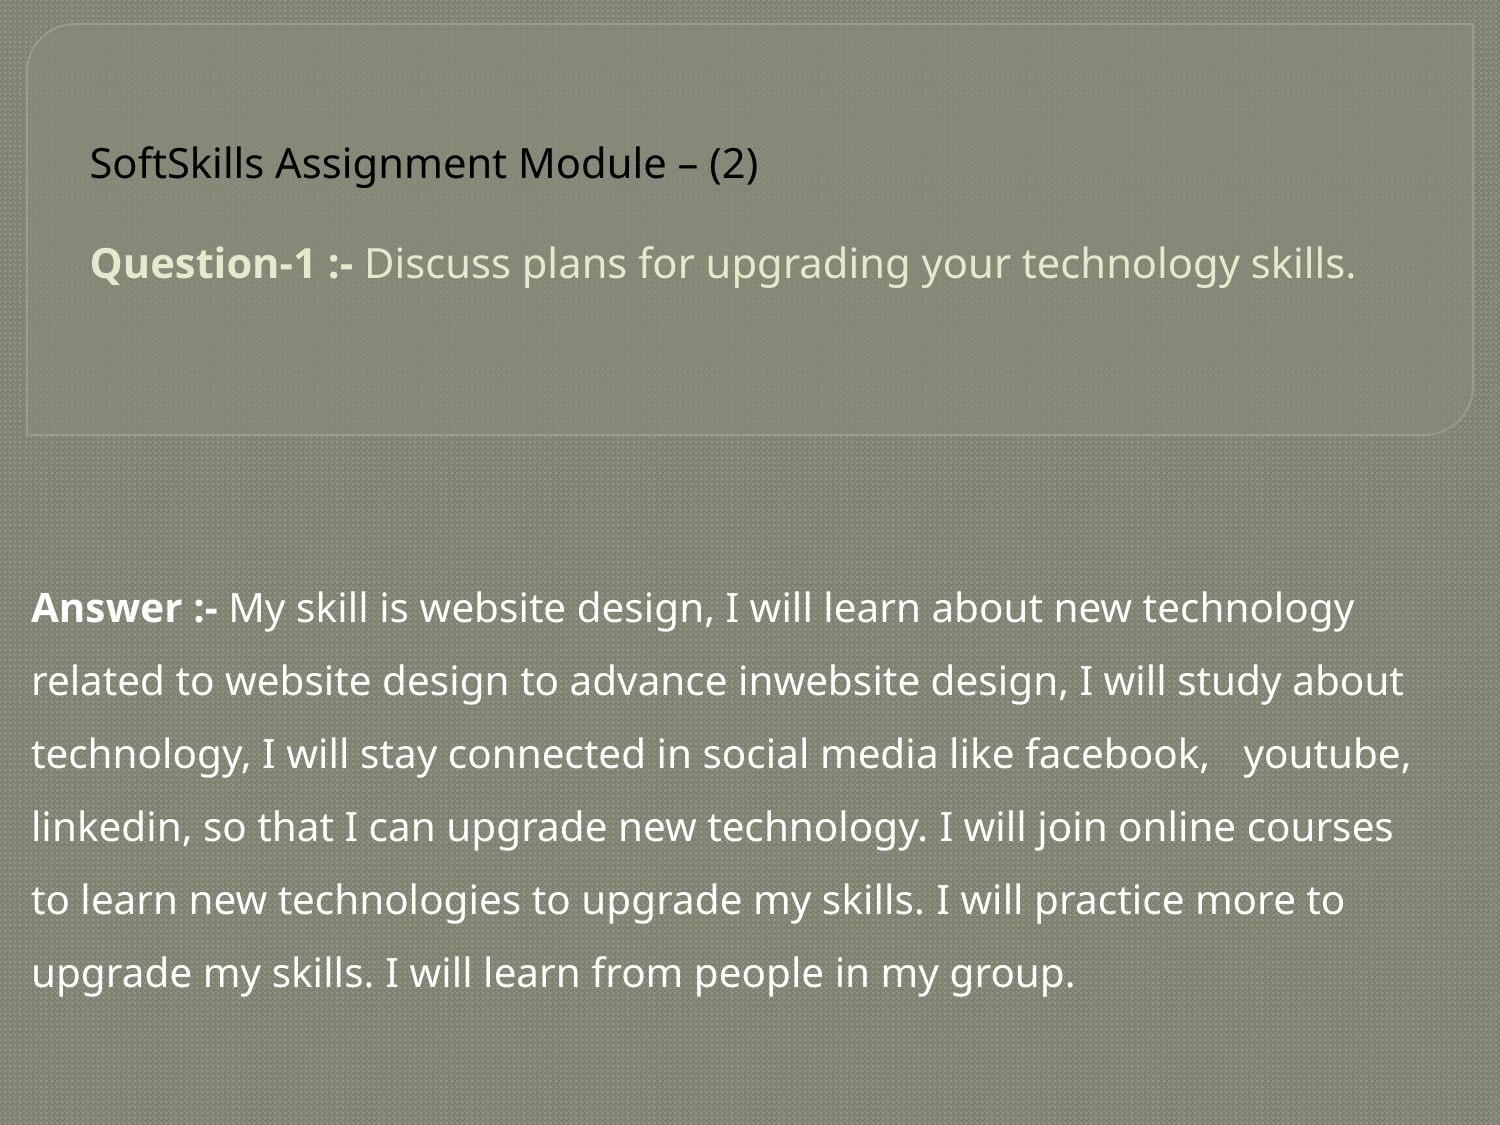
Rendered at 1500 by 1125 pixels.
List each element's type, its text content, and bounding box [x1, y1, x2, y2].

title SoftSkills Assignment Module – (2) Question-1 :- Discuss plans for upgrading your technology skills. [82, 128, 1432, 348]
subtitle Answer :- My skill is website design, I will learn about new technology related to website design to advance inwebsite design, I will study about technology, I will stay connected in social media like facebook, youtube, linkedin, so that I can upgrade new technology. I will join online courses to learn new technologies to upgrade my skills. I will practice more to upgrade my skills. I will learn from people in my group. [23, 550, 1465, 1026]
